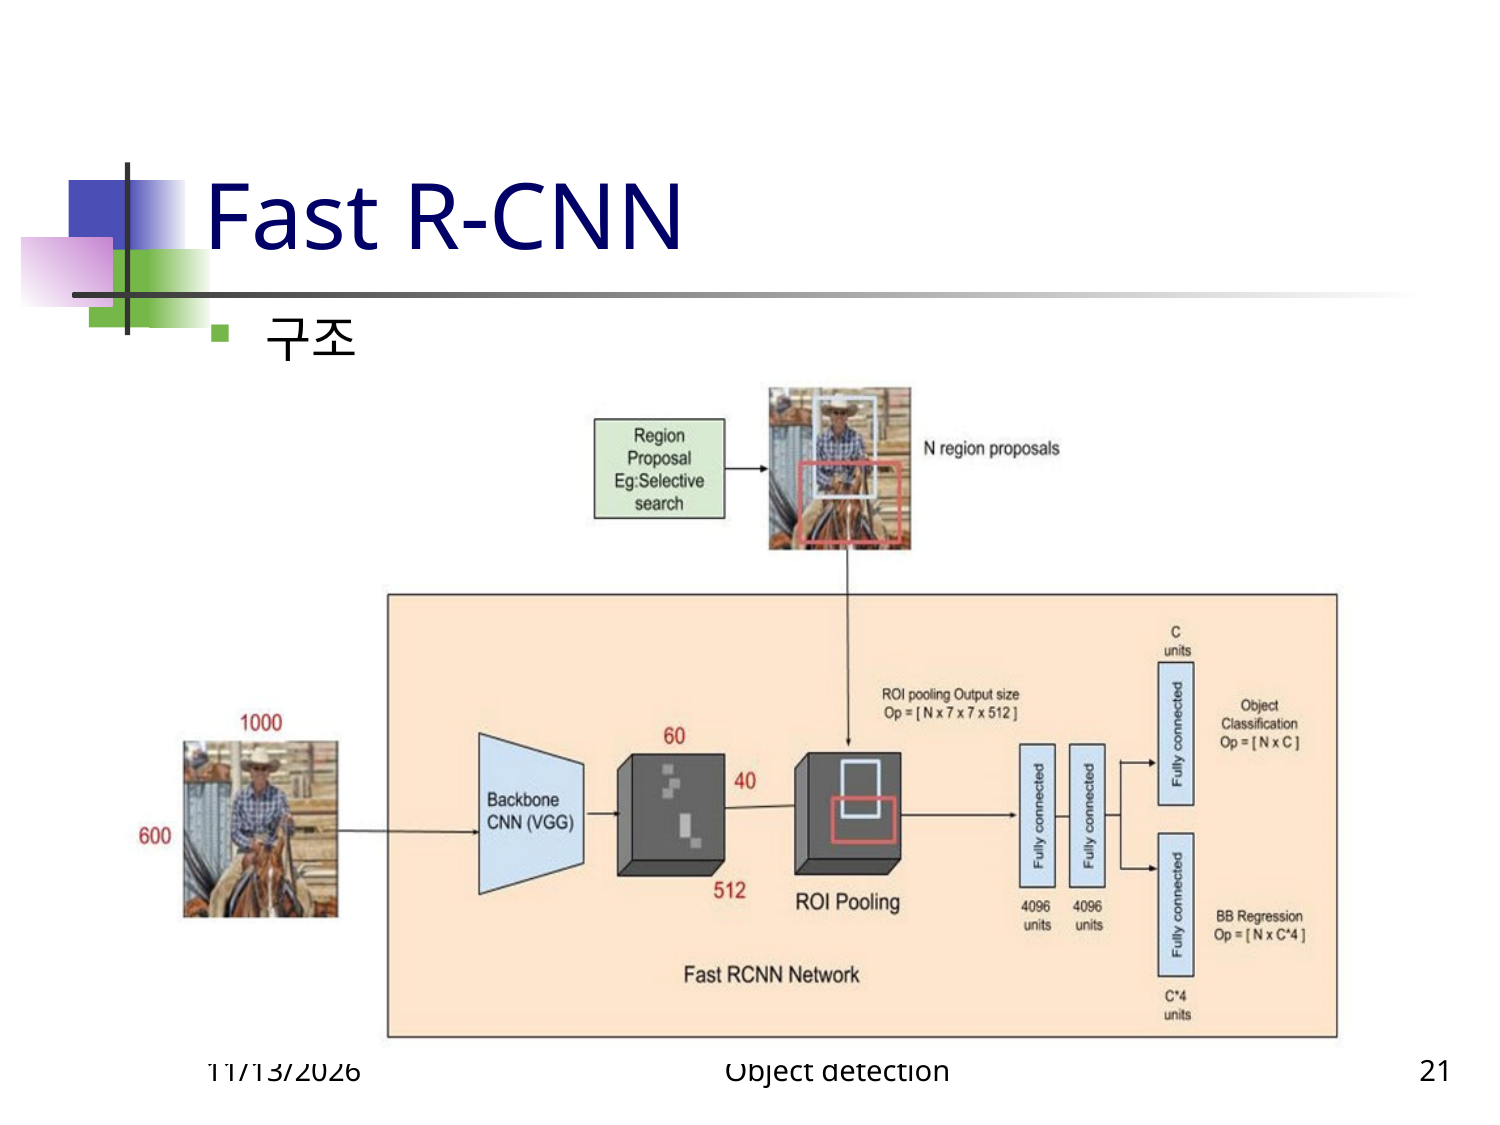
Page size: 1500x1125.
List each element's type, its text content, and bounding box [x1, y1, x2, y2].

list 구조 [193, 299, 1469, 975]
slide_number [190, 1072, 504, 1100]
footer Object detection [600, 1072, 1075, 1100]
slide_number 21 [1155, 1024, 1468, 1100]
title Fast R-CNN [188, 35, 1468, 275]
picture [124, 362, 1356, 1065]
